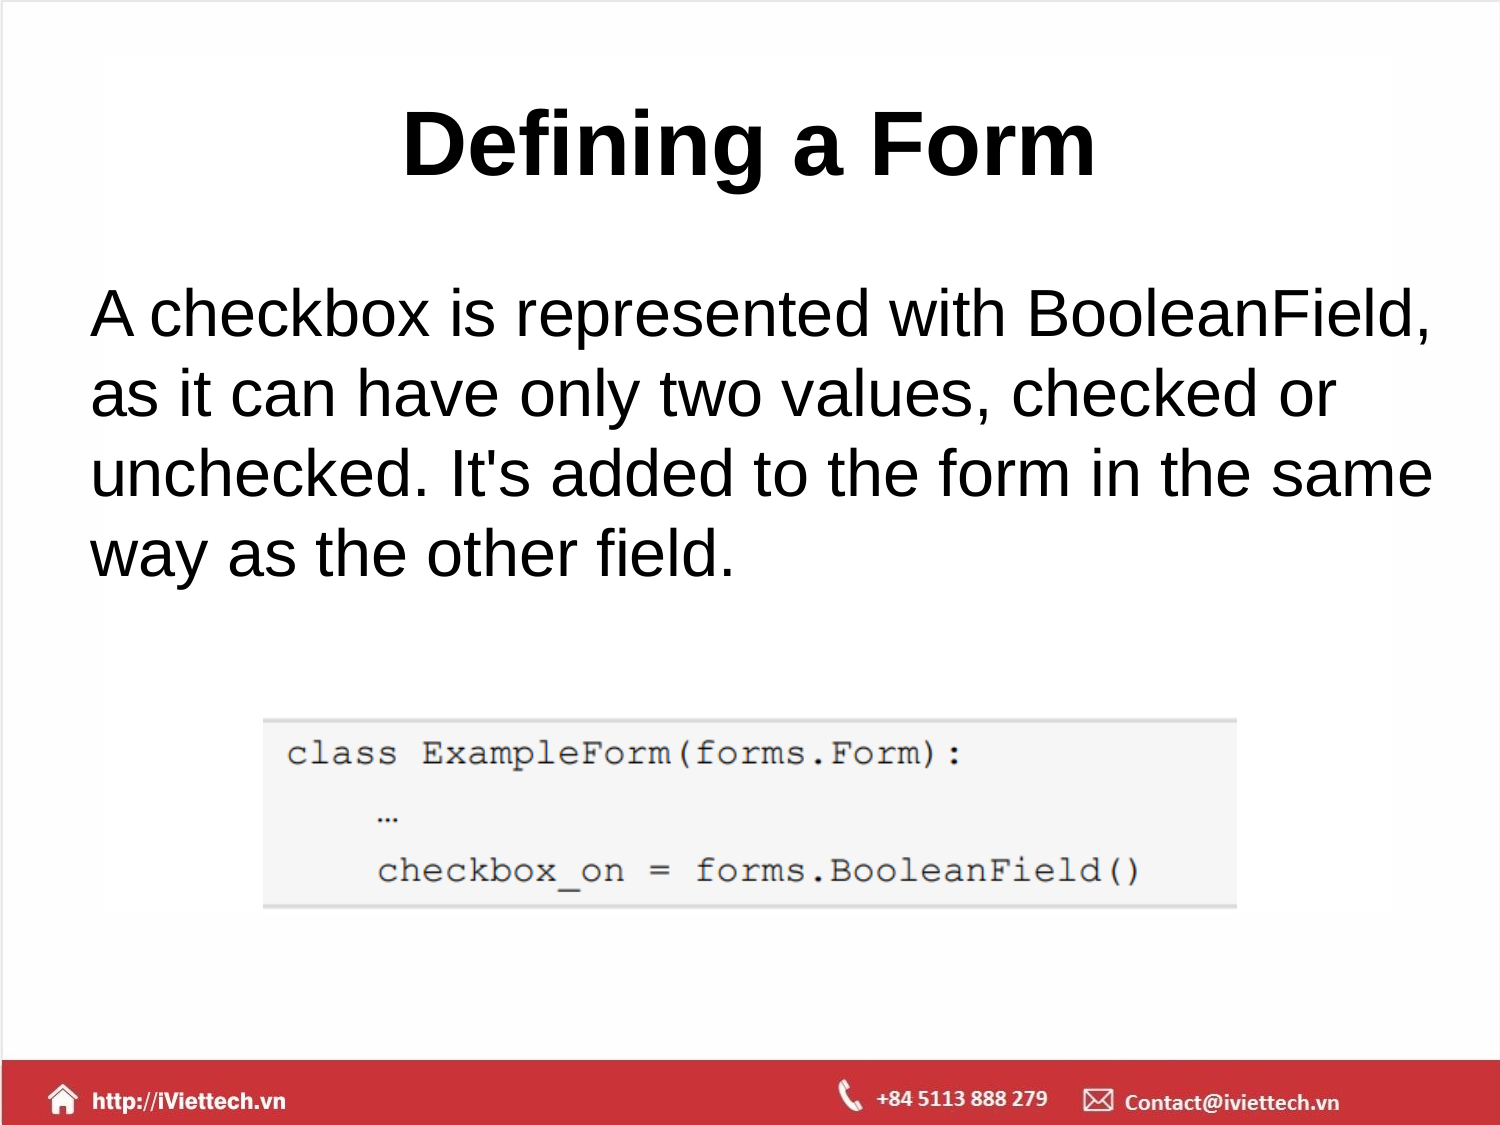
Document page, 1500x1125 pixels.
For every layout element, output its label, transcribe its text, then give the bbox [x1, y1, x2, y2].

picture [0, 0, 1500, 1125]
title Defining a Form [74, 44, 1426, 233]
list A checkbox is represented with BooleanField, as it can have only two values, checked or unchecked. It's added to the form in the same way as the other field. [74, 262, 1463, 1006]
